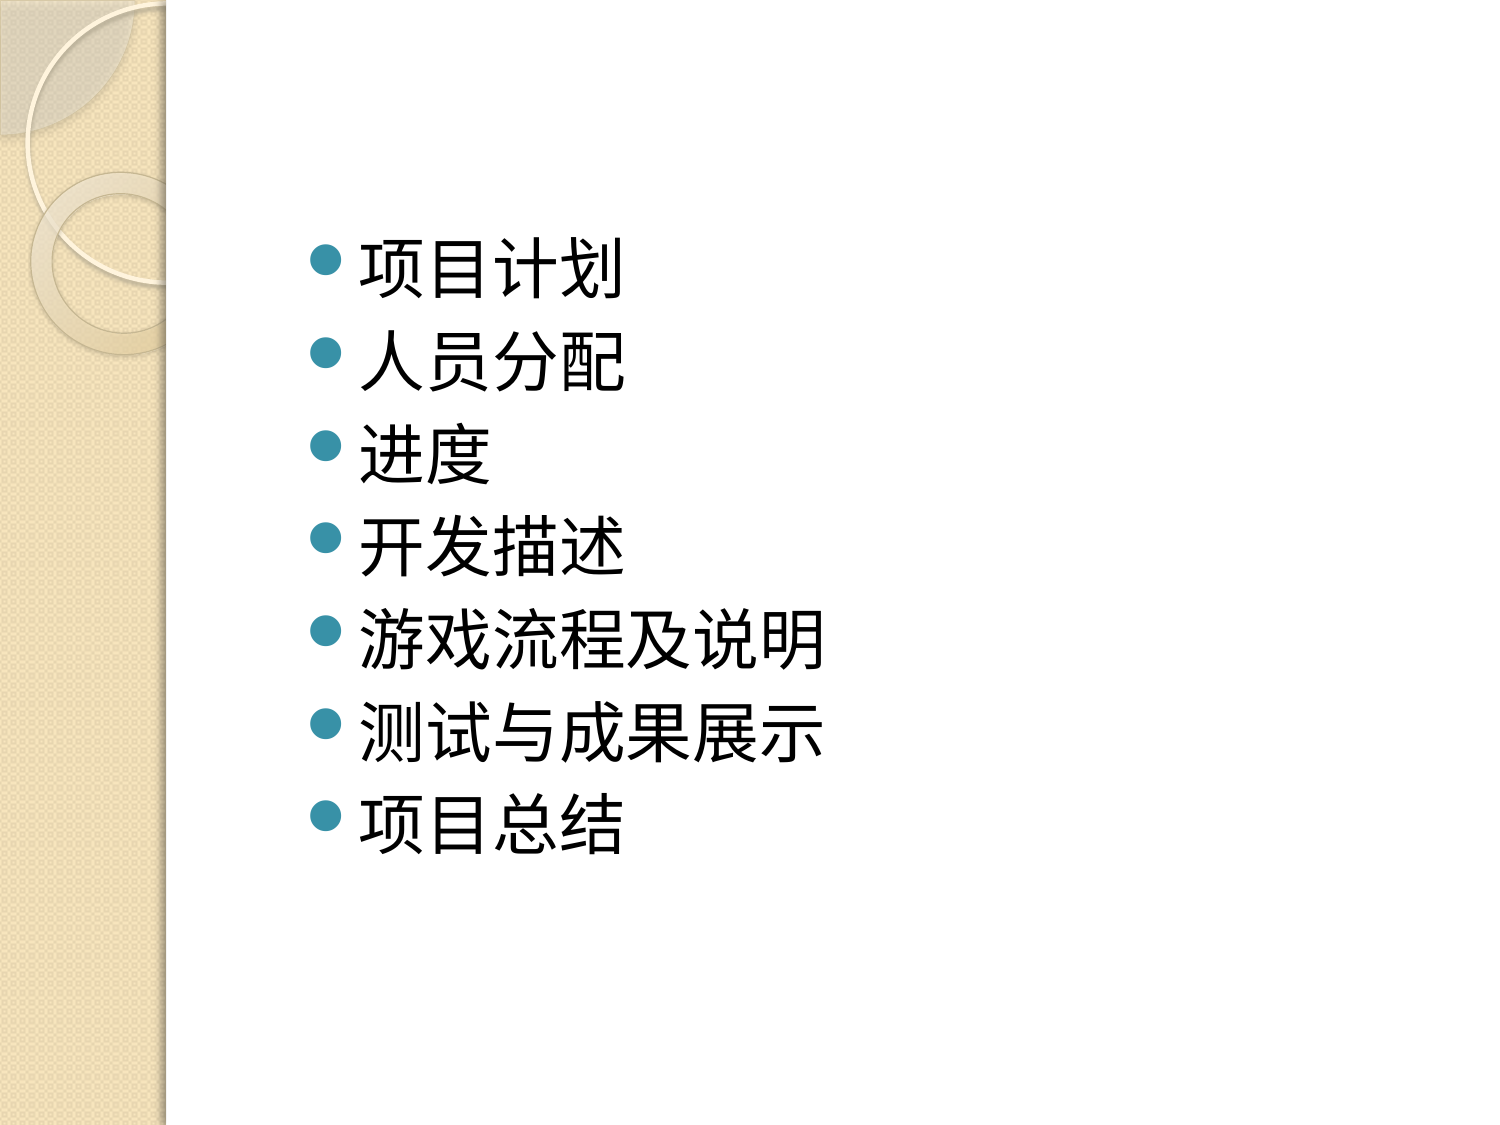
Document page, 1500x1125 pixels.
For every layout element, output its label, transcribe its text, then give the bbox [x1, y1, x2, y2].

list 项目计划 人员分配 进度 开发描述 游戏流程及说明 测试与成果展示 项目总结 [277, 219, 1402, 1008]
